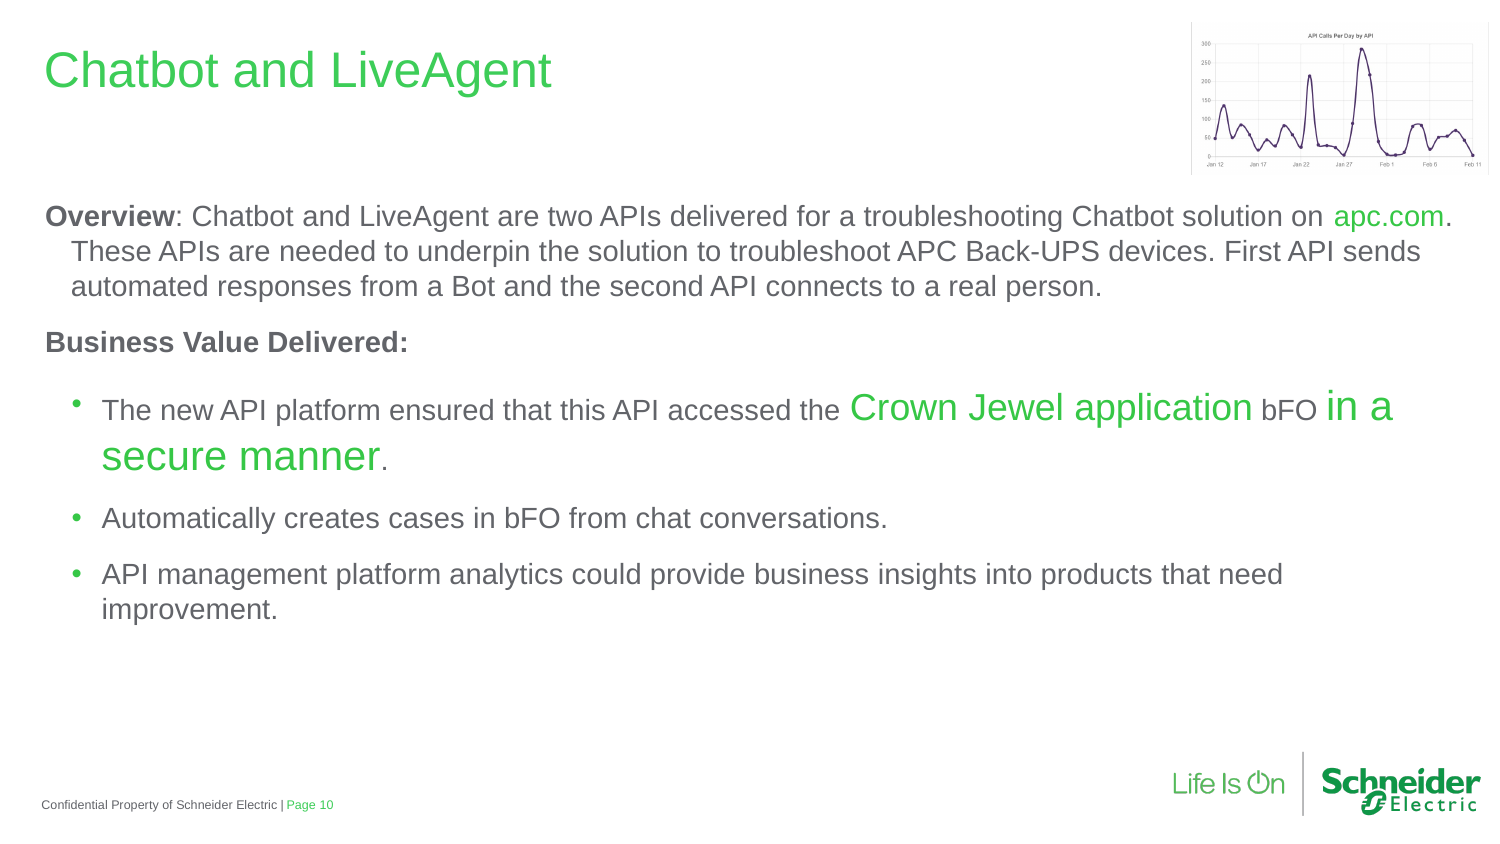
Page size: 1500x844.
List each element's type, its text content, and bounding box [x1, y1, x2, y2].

footer Confidential Property of Schneider Electric | [41, 796, 290, 812]
picture [1190, 21, 1489, 175]
picture [1159, 737, 1495, 830]
slide_number Page 10 [290, 796, 373, 812]
list Chatbot and LiveAgent [41, 37, 1185, 99]
list Overview: Chatbot and LiveAgent are two APIs delivered for a troubleshooting Chatbot solution on apc.com. These APIs are needed to underpin the solution to troubleshoot APC Back-UPS devices. First API sends automated responses from a Bot and the second API connects to a real person. Business Value Delivered: The new API platform ensured that this API accessed the Crown Jewel application bFO in a secure manner. Automatically creates cases in bFO from chat conversations. API management platform analytics could provide business insights into products that need improvement. [42, 197, 1467, 719]
